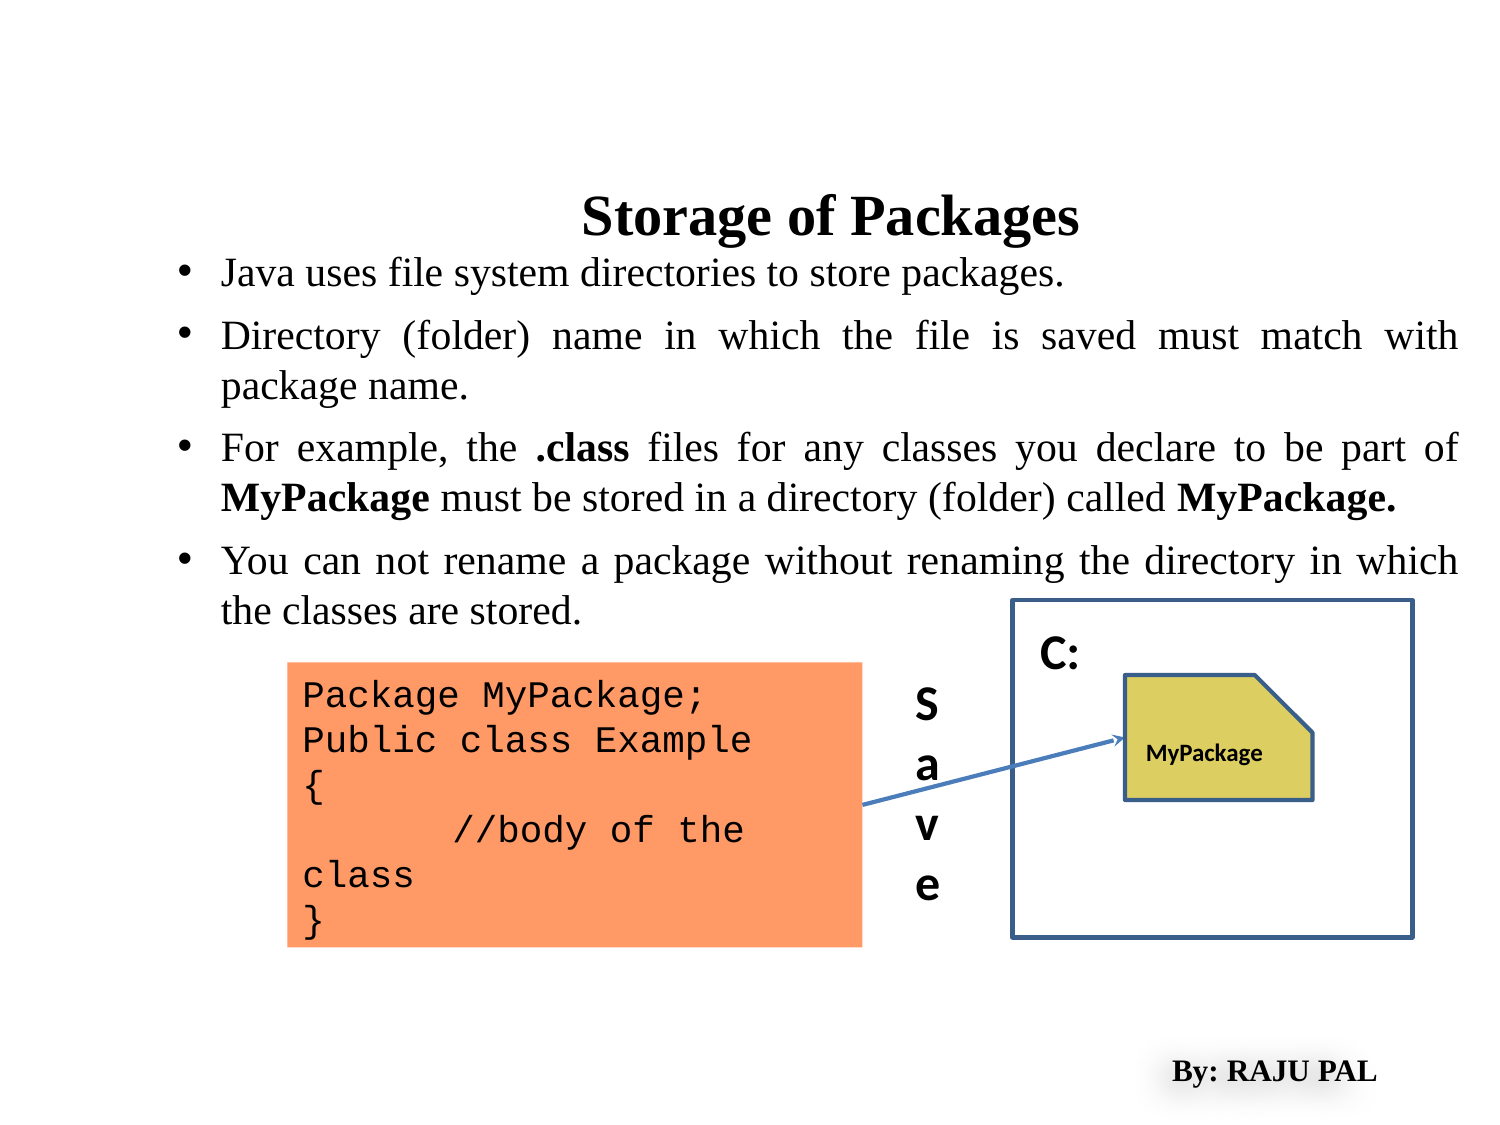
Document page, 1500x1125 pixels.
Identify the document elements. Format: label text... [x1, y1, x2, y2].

text_box Package MyPackage; Public class Example { //body of the class } [287, 662, 863, 948]
text_box C: [1024, 611, 1100, 687]
text_box Save [899, 662, 975, 735]
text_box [862, 737, 1126, 807]
text_box Java uses file system directories to store packages. Directory (folder) name in which the file is saved must match with package name. For example, the .class files for any classes you declare to be part of MyPackage must be stored in a directory (folder) called MyPackage. You can not rename a package without renaming the directory in which the classes are stored. [162, 237, 1475, 1125]
text_box [1012, 600, 1413, 938]
text_box MyPackage [1125, 675, 1313, 801]
text_box Save [899, 816, 975, 918]
text_box Storage of Packages [249, 162, 1413, 250]
